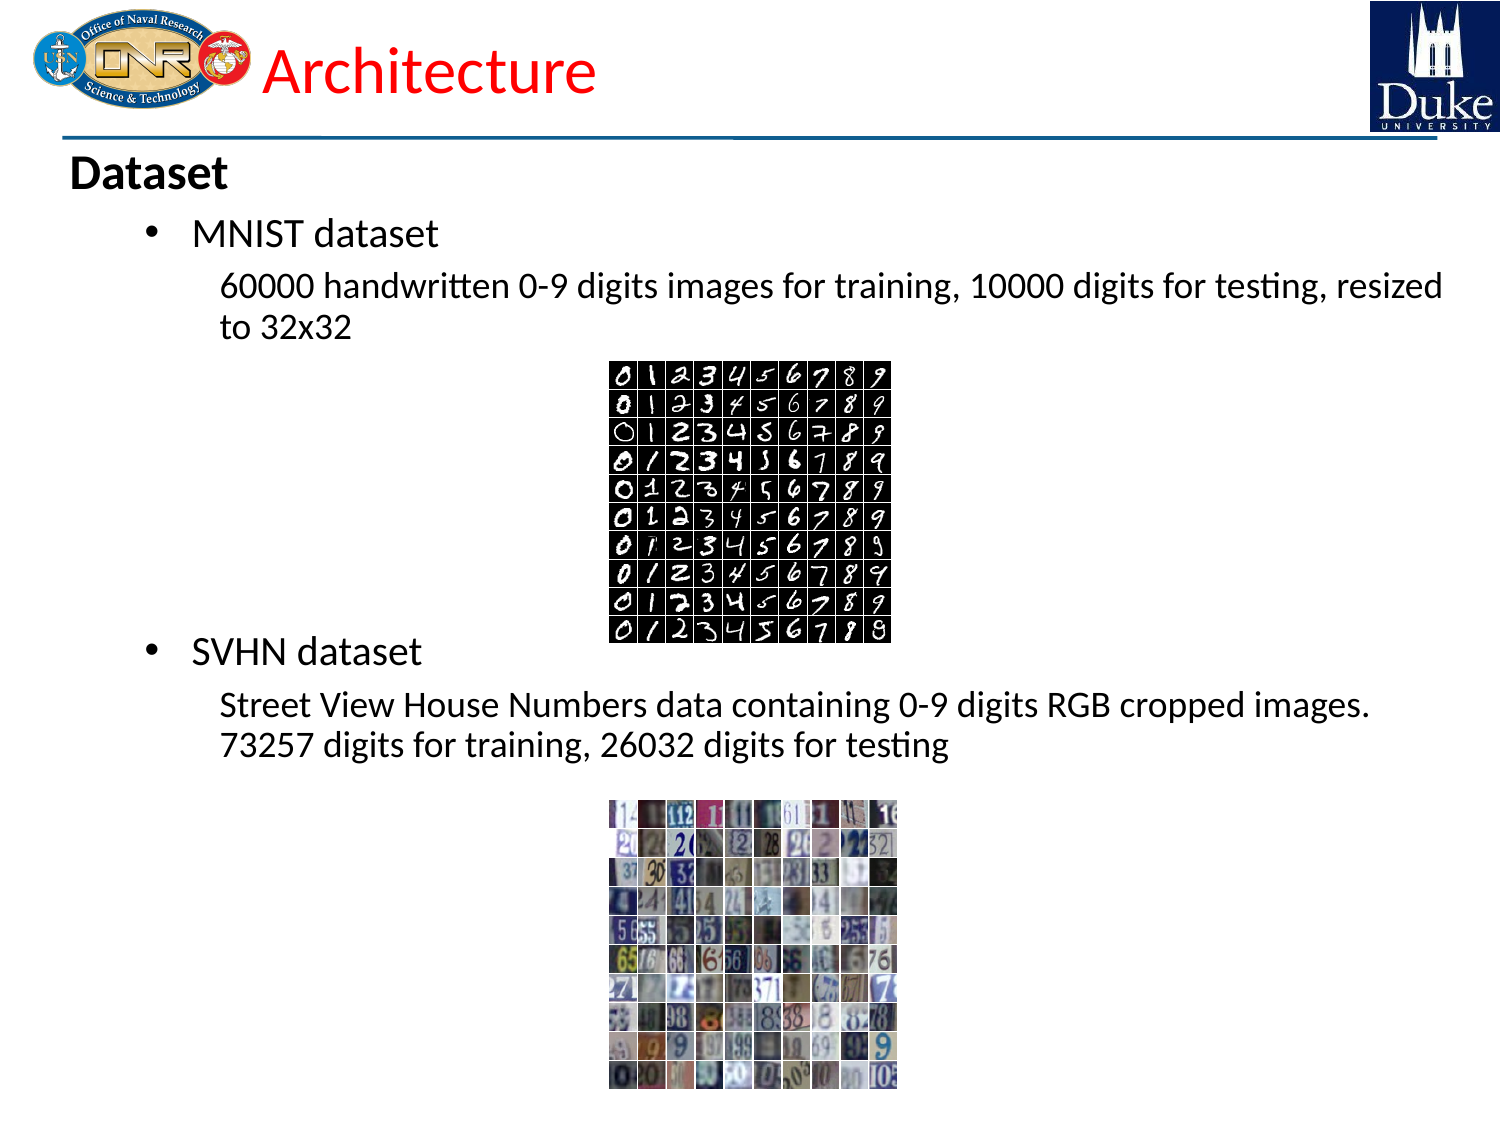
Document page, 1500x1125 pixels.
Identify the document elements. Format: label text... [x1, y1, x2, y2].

picture [1370, 1, 1500, 132]
picture [33, 9, 251, 109]
picture [609, 800, 898, 1090]
picture [609, 361, 891, 643]
text_box Architecture [247, 21, 1454, 123]
list Dataset MNIST dataset 60000 handwritten 0-9 digits images for training, 10000 digits for testing, resized to 32x32 SVHN dataset Street View House Numbers data containing 0-9 digits RGB cropped images. 73257 digits for training, 26032 digits for testing [54, 139, 1462, 1023]
